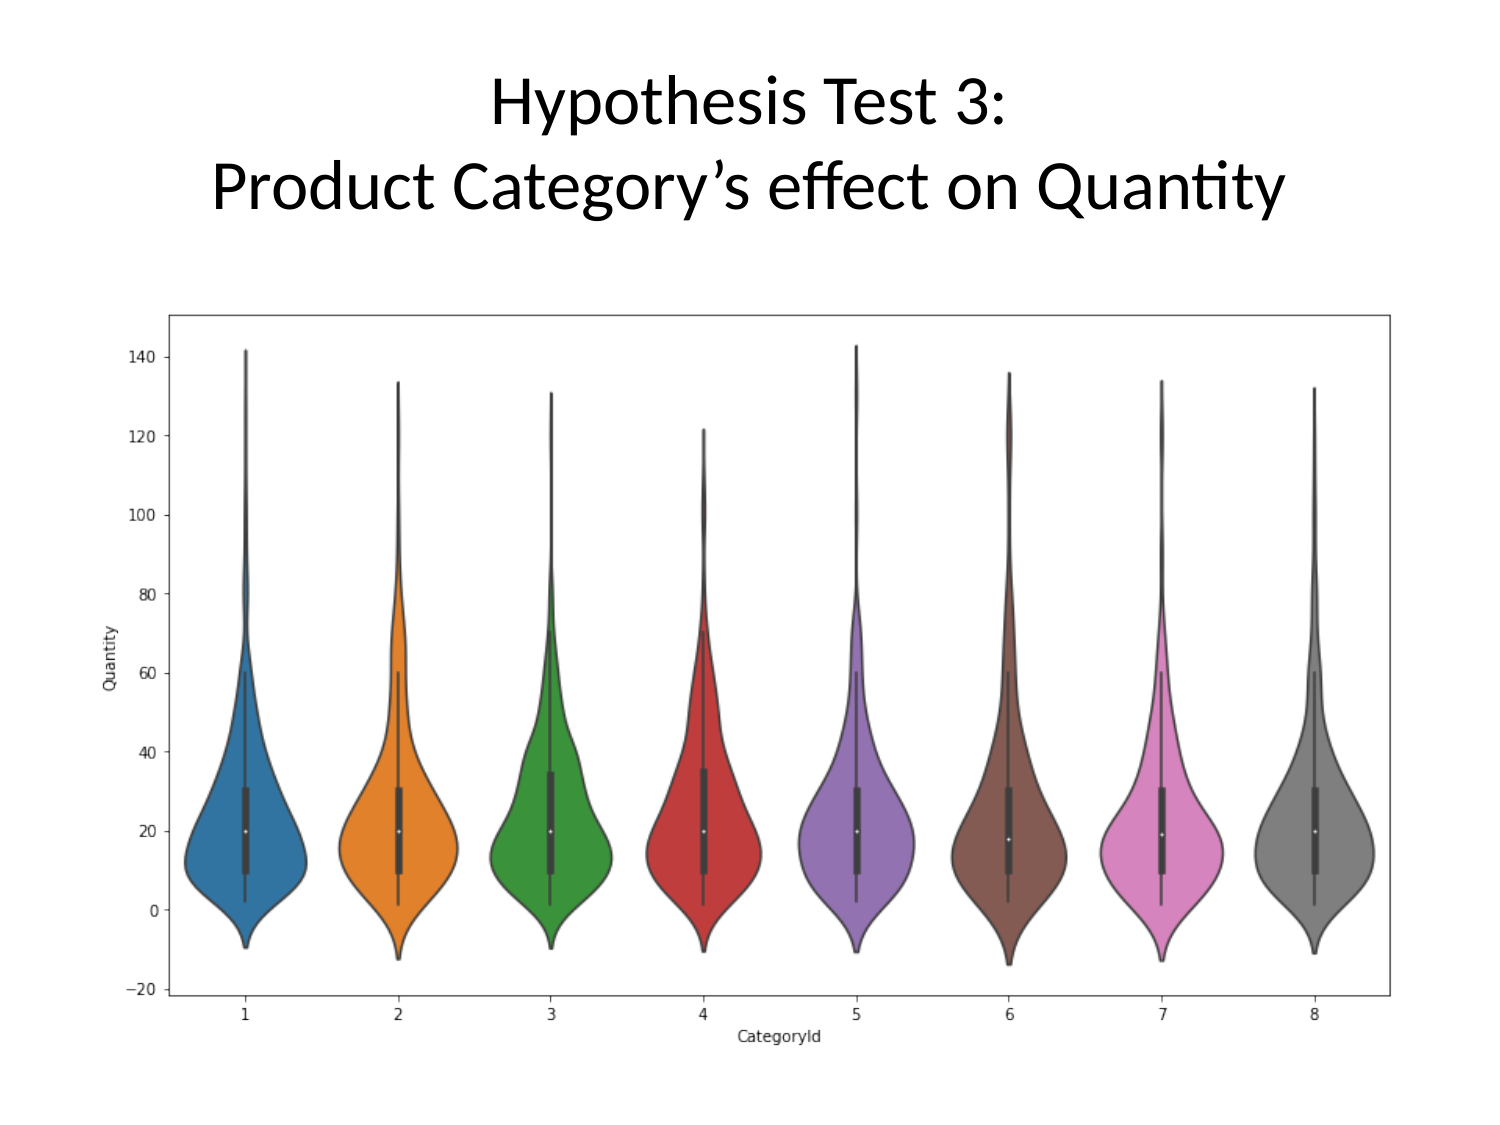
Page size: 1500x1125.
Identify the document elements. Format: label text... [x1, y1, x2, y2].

title Hypothesis Test 3: Product Category’s effect on Quantity [75, 45, 1425, 233]
picture [92, 299, 1408, 1055]
